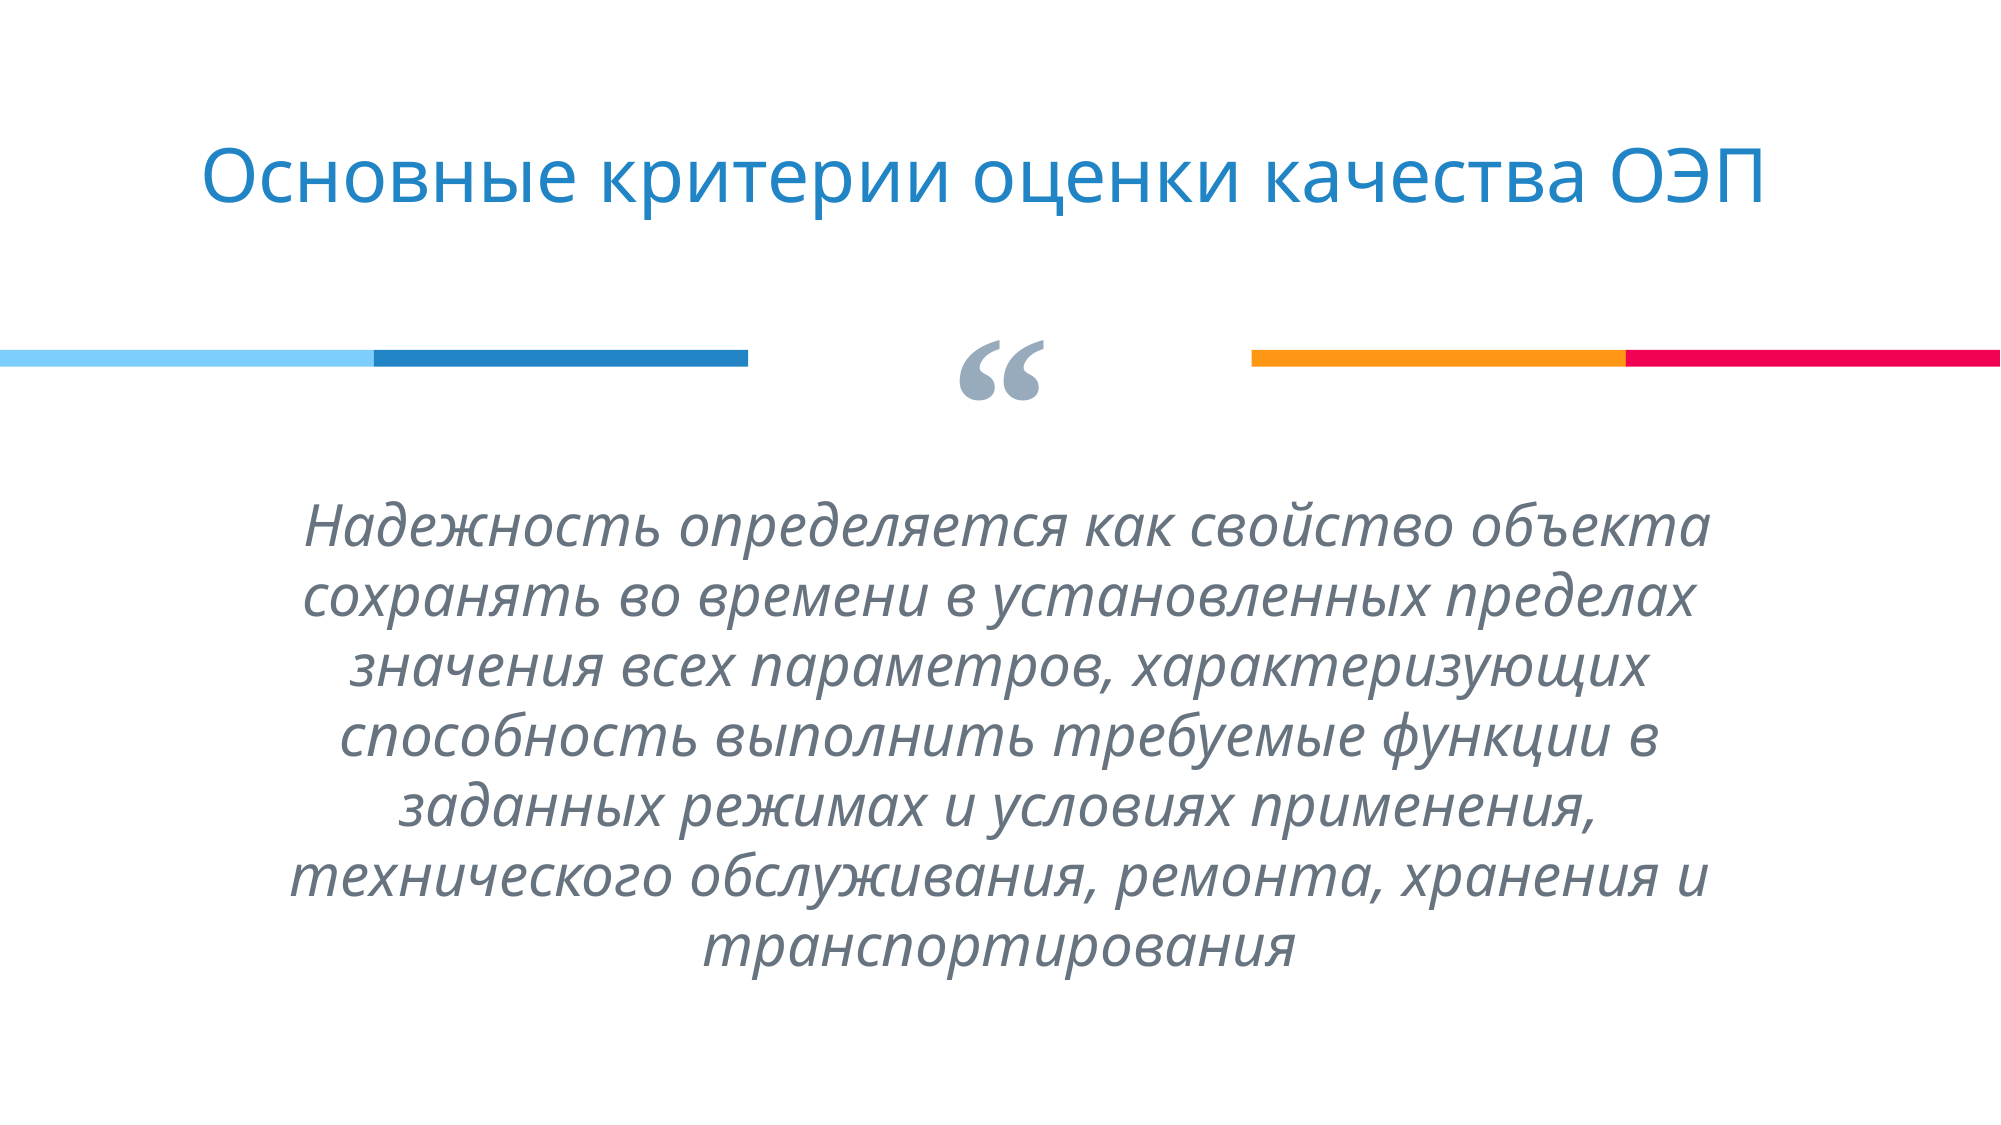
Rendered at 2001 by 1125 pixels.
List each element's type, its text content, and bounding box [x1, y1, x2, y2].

text_box Основные критерии оценки качества ОЭП [184, 45, 1816, 233]
list Надежность определяется как свойство объекта сохранять во времени в установленных пределах значения всех параметров, характеризующих способность выполнить требуемые функции в заданных режимах и условиях применения, технического обслуживания, ремонта, хранения и транспортирования [184, 472, 1816, 965]
